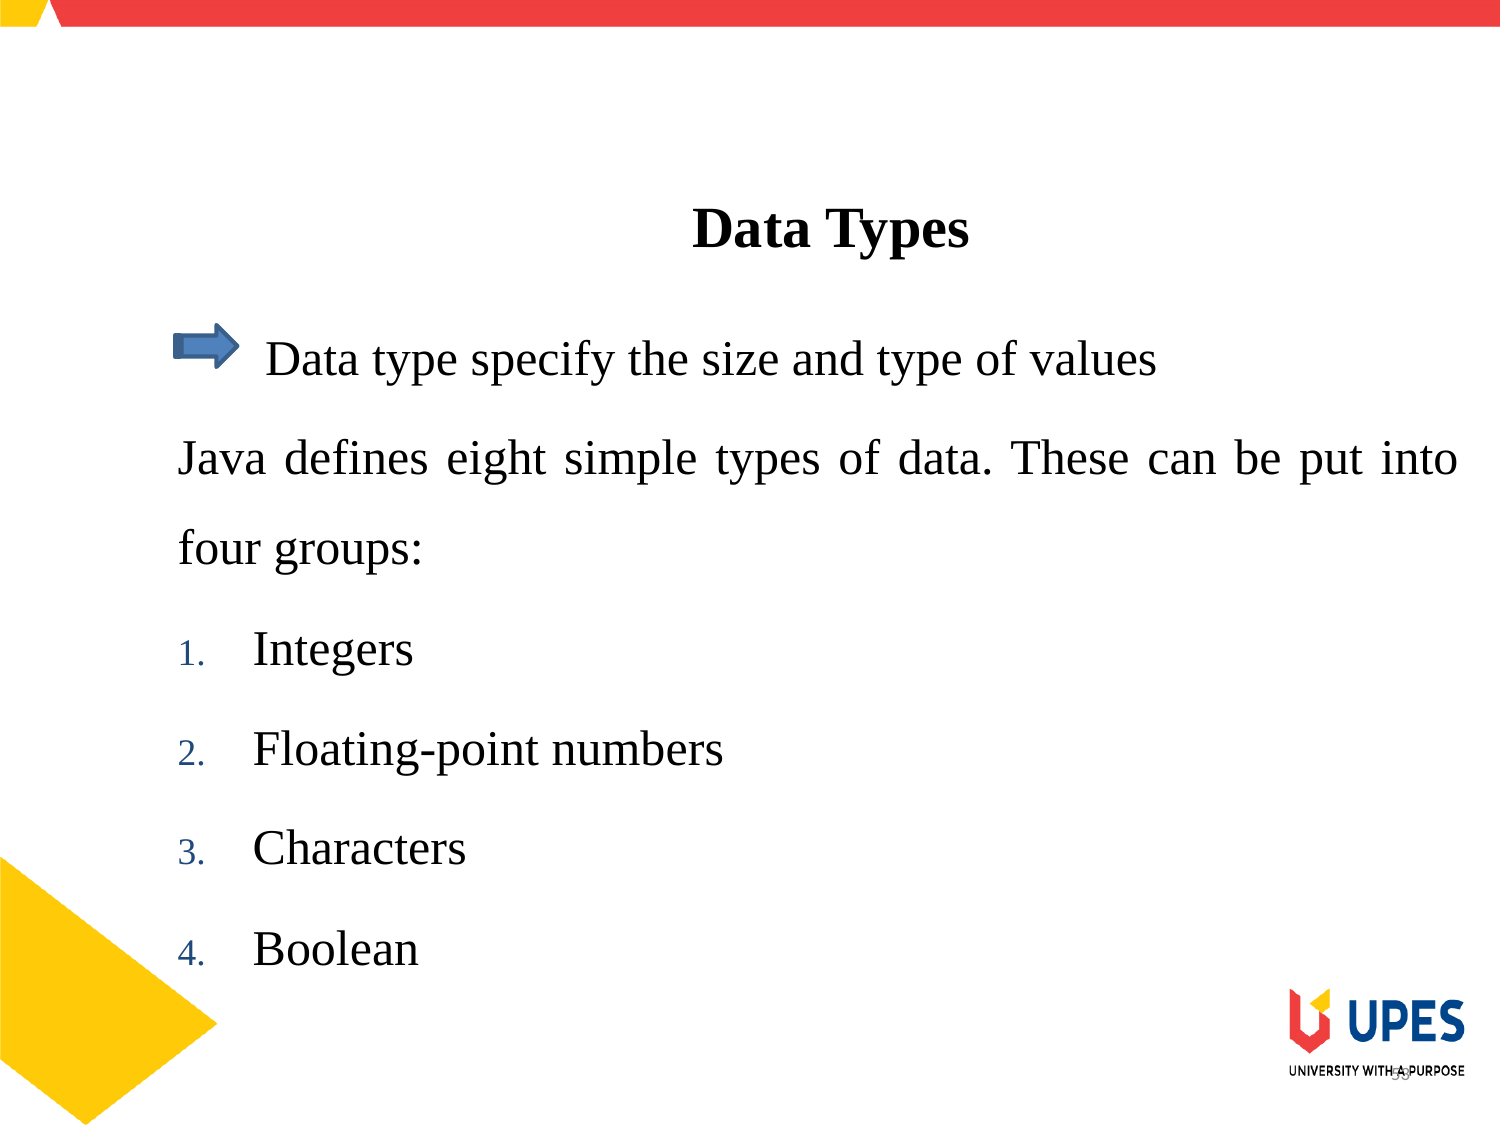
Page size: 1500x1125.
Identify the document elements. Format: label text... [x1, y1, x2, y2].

text_box Data Types [249, 174, 1413, 263]
slide_number 53 [1074, 1042, 1425, 1103]
text_box Data type specify the size and type of values Java defines eight simple types of data. These can be put into four groups: Integers Floating-point numbers Characters Boolean [162, 287, 1475, 1038]
text_box [173, 323, 240, 369]
picture [0, 0, 1500, 1125]
